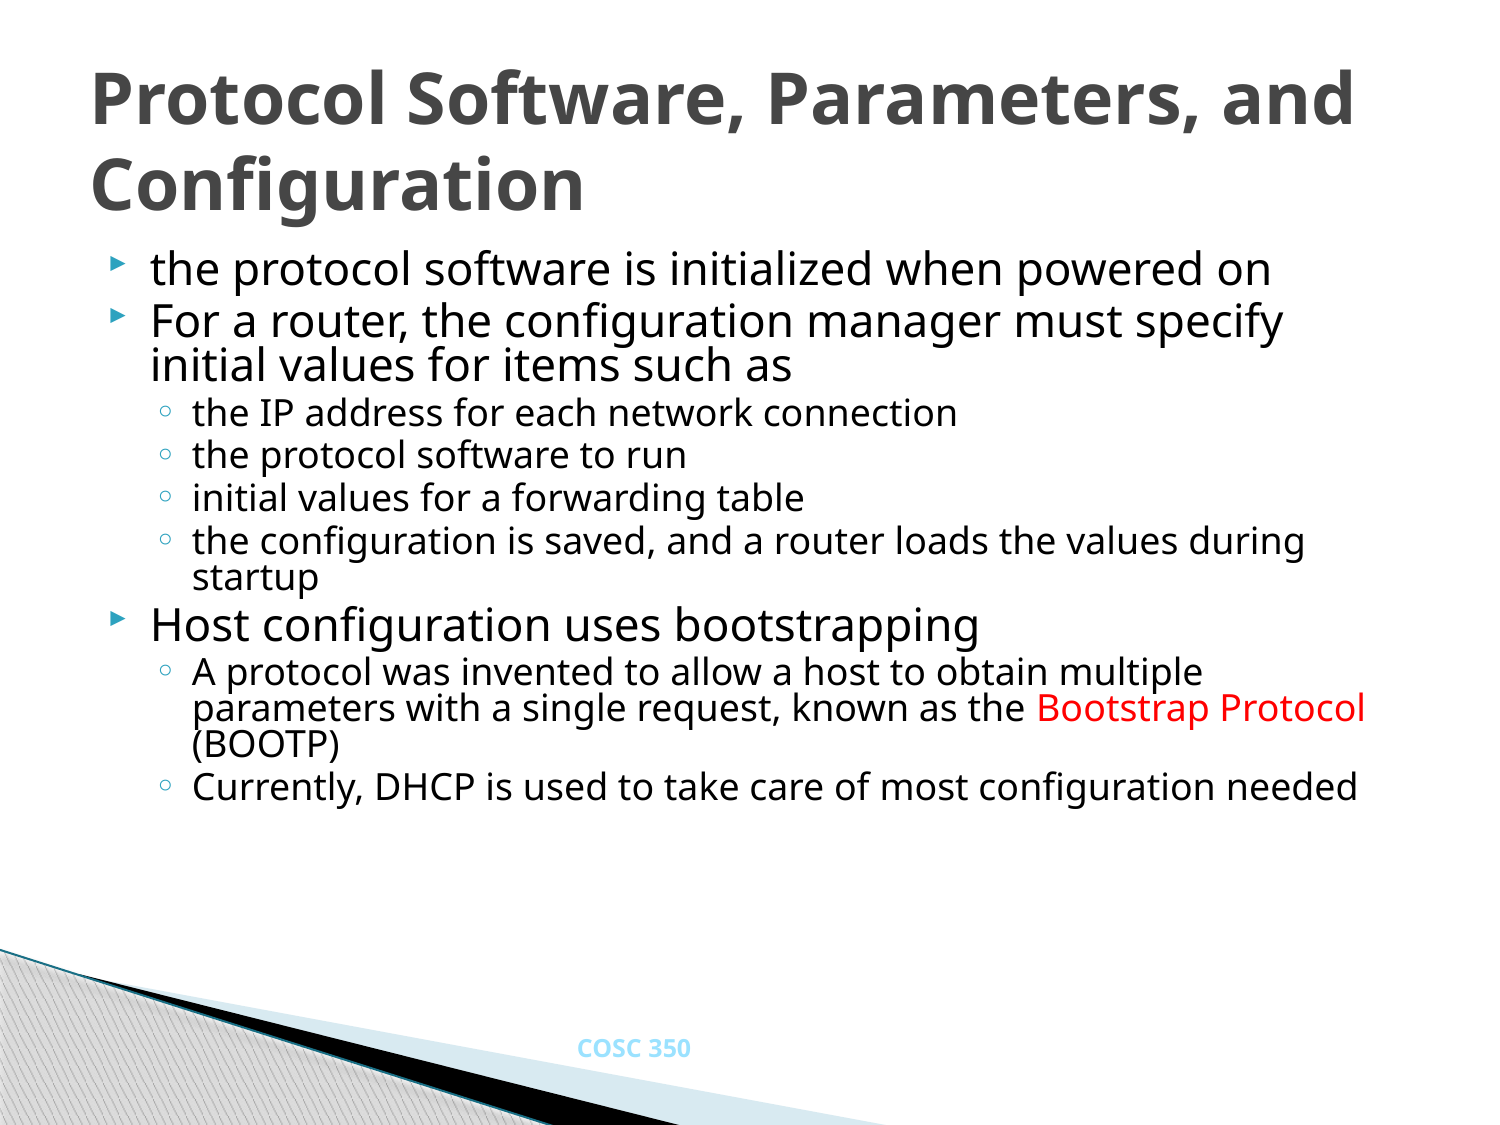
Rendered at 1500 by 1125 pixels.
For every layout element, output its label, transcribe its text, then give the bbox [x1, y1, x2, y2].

title Protocol Software, Parameters, and Configuration [75, 45, 1425, 233]
list the protocol software is initialized when powered on For a router, the configuration manager must specify initial values for items such as the IP address for each network connection the protocol software to run initial values for a forwarding table the configuration is saved, and a router loads the values during startup Host configuration uses bootstrapping A protocol was invented to allow a host to obtain multiple parameters with a single request, known as the Bootstrap Protocol (BOOTP) Currently, DHCP is used to take care of most configuration needed [75, 242, 1425, 986]
